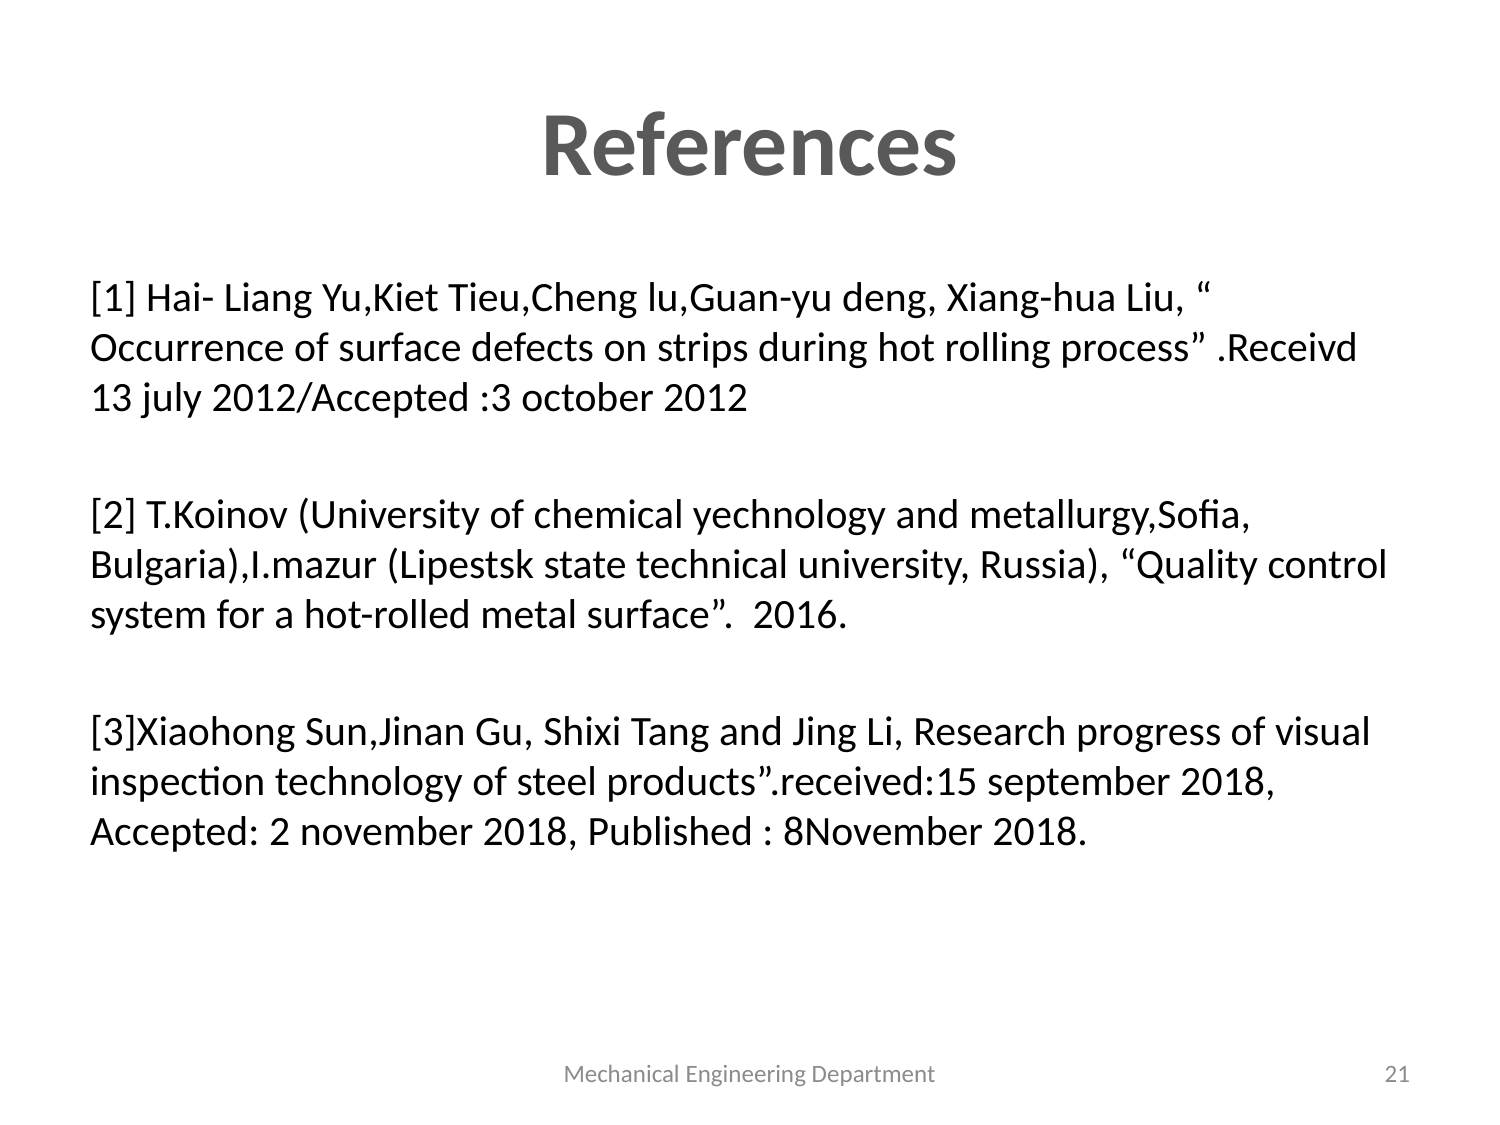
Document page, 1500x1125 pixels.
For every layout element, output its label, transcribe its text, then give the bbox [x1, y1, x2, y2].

list [1] Hai- Liang Yu,Kiet Tieu,Cheng lu,Guan-yu deng, Xiang-hua Liu, “ Occurrence of surface defects on strips during hot rolling process” .Receivd 13 july 2012/Accepted :3 october 2012 [2] T.Koinov (University of chemical yechnology and metallurgy,Sofia, Bulgaria),I.mazur (Lipestsk state technical university, Russia), “Quality control system for a hot-rolled metal surface”. 2016. [3]Xiaohong Sun,Jinan Gu, Shixi Tang and Jing Li, Research progress of visual inspection technology of steel products”.received:15 september 2018, Accepted: 2 november 2018, Published : 8November 2018. [75, 262, 1425, 1005]
title References [75, 45, 1425, 233]
slide_number 21 [1074, 1042, 1425, 1103]
footer Mechanical Engineering Department [512, 1042, 988, 1103]
